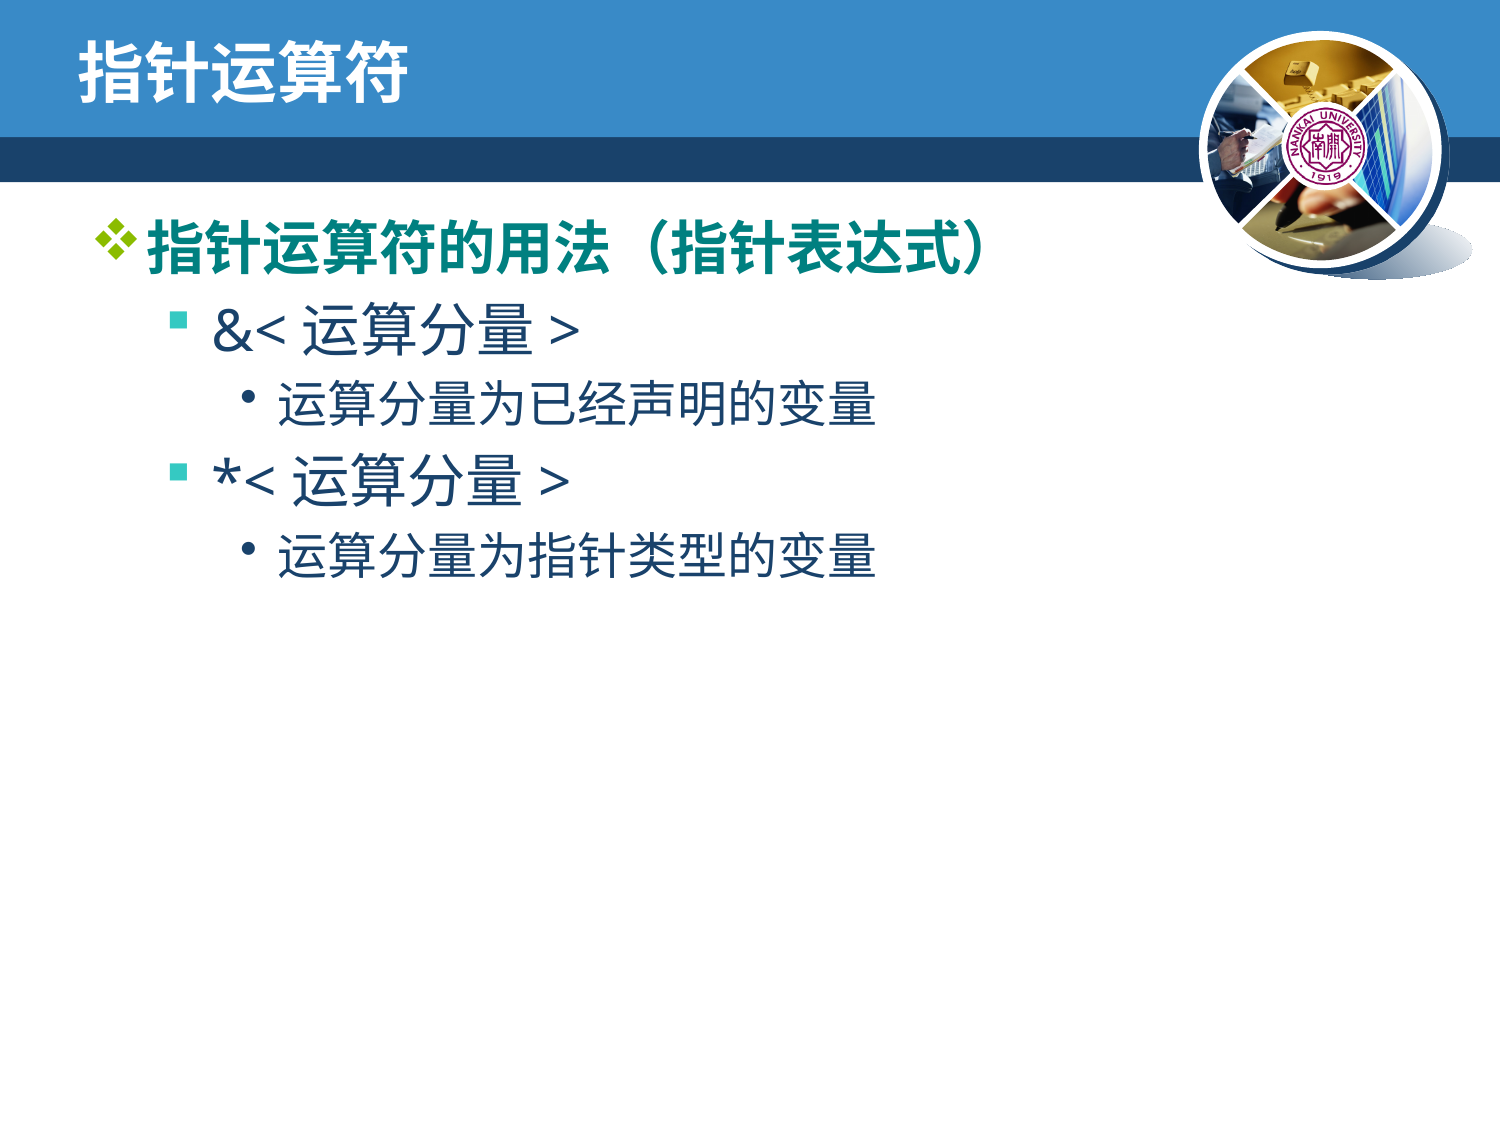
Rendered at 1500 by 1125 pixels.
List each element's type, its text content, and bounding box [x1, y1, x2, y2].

title 指针运算符 [62, 24, 1275, 118]
list 指针运算符的用法（指针表达式） &<运算分量> 运算分量为已经声明的变量 *<运算分量> 运算分量为指针类型的变量 [75, 203, 1425, 1065]
picture [1207, 40, 1433, 203]
